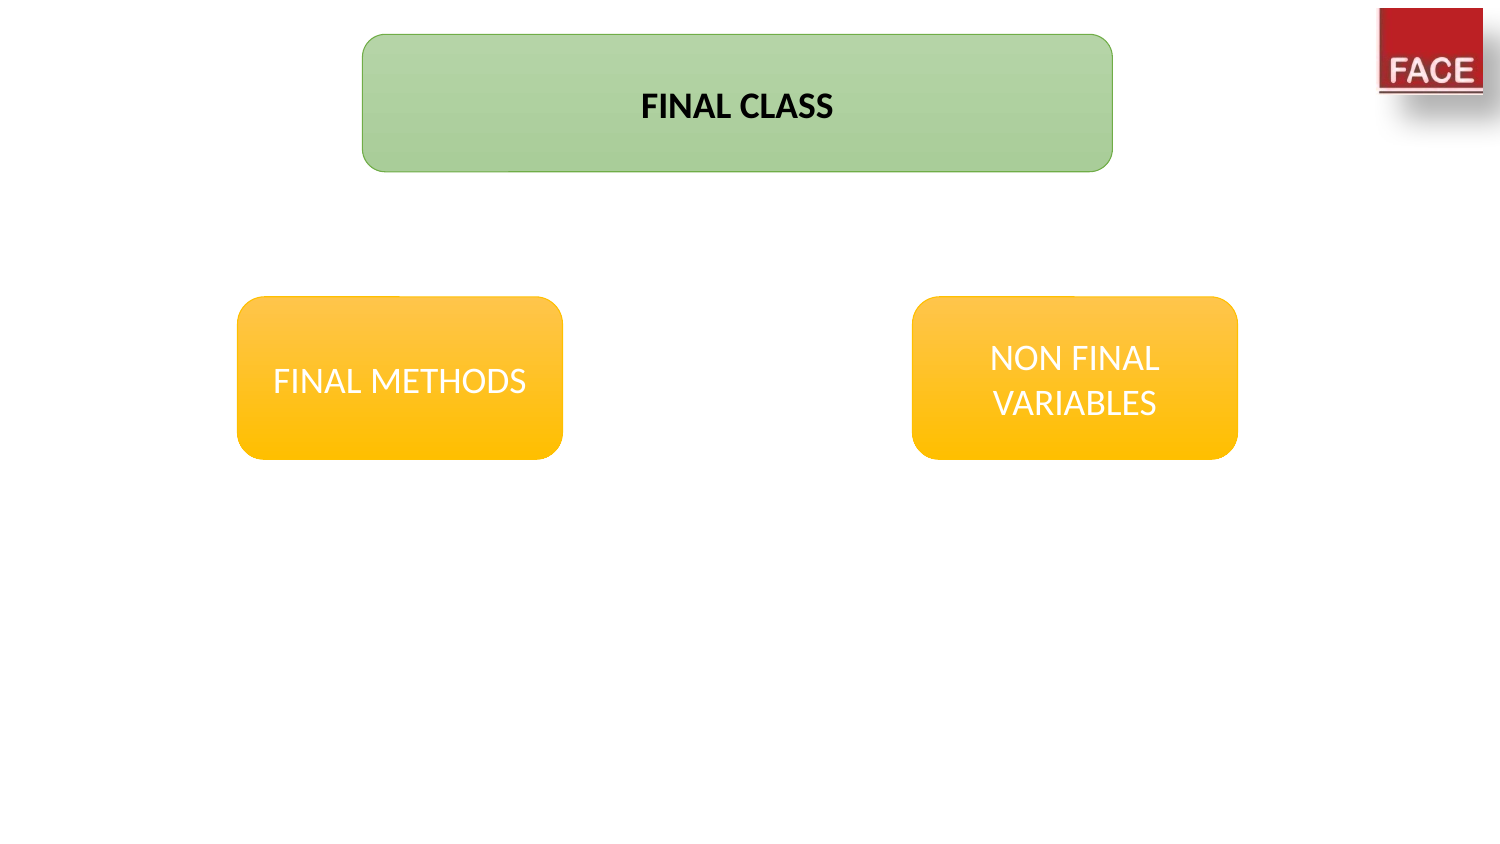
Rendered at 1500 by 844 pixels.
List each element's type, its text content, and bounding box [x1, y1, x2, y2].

text_box FINAL CLASS [361, 33, 1113, 173]
text_box NON FINAL VARIABLES [911, 296, 1239, 460]
picture [1376, 8, 1483, 95]
text_box FINAL METHODS [236, 296, 564, 460]
